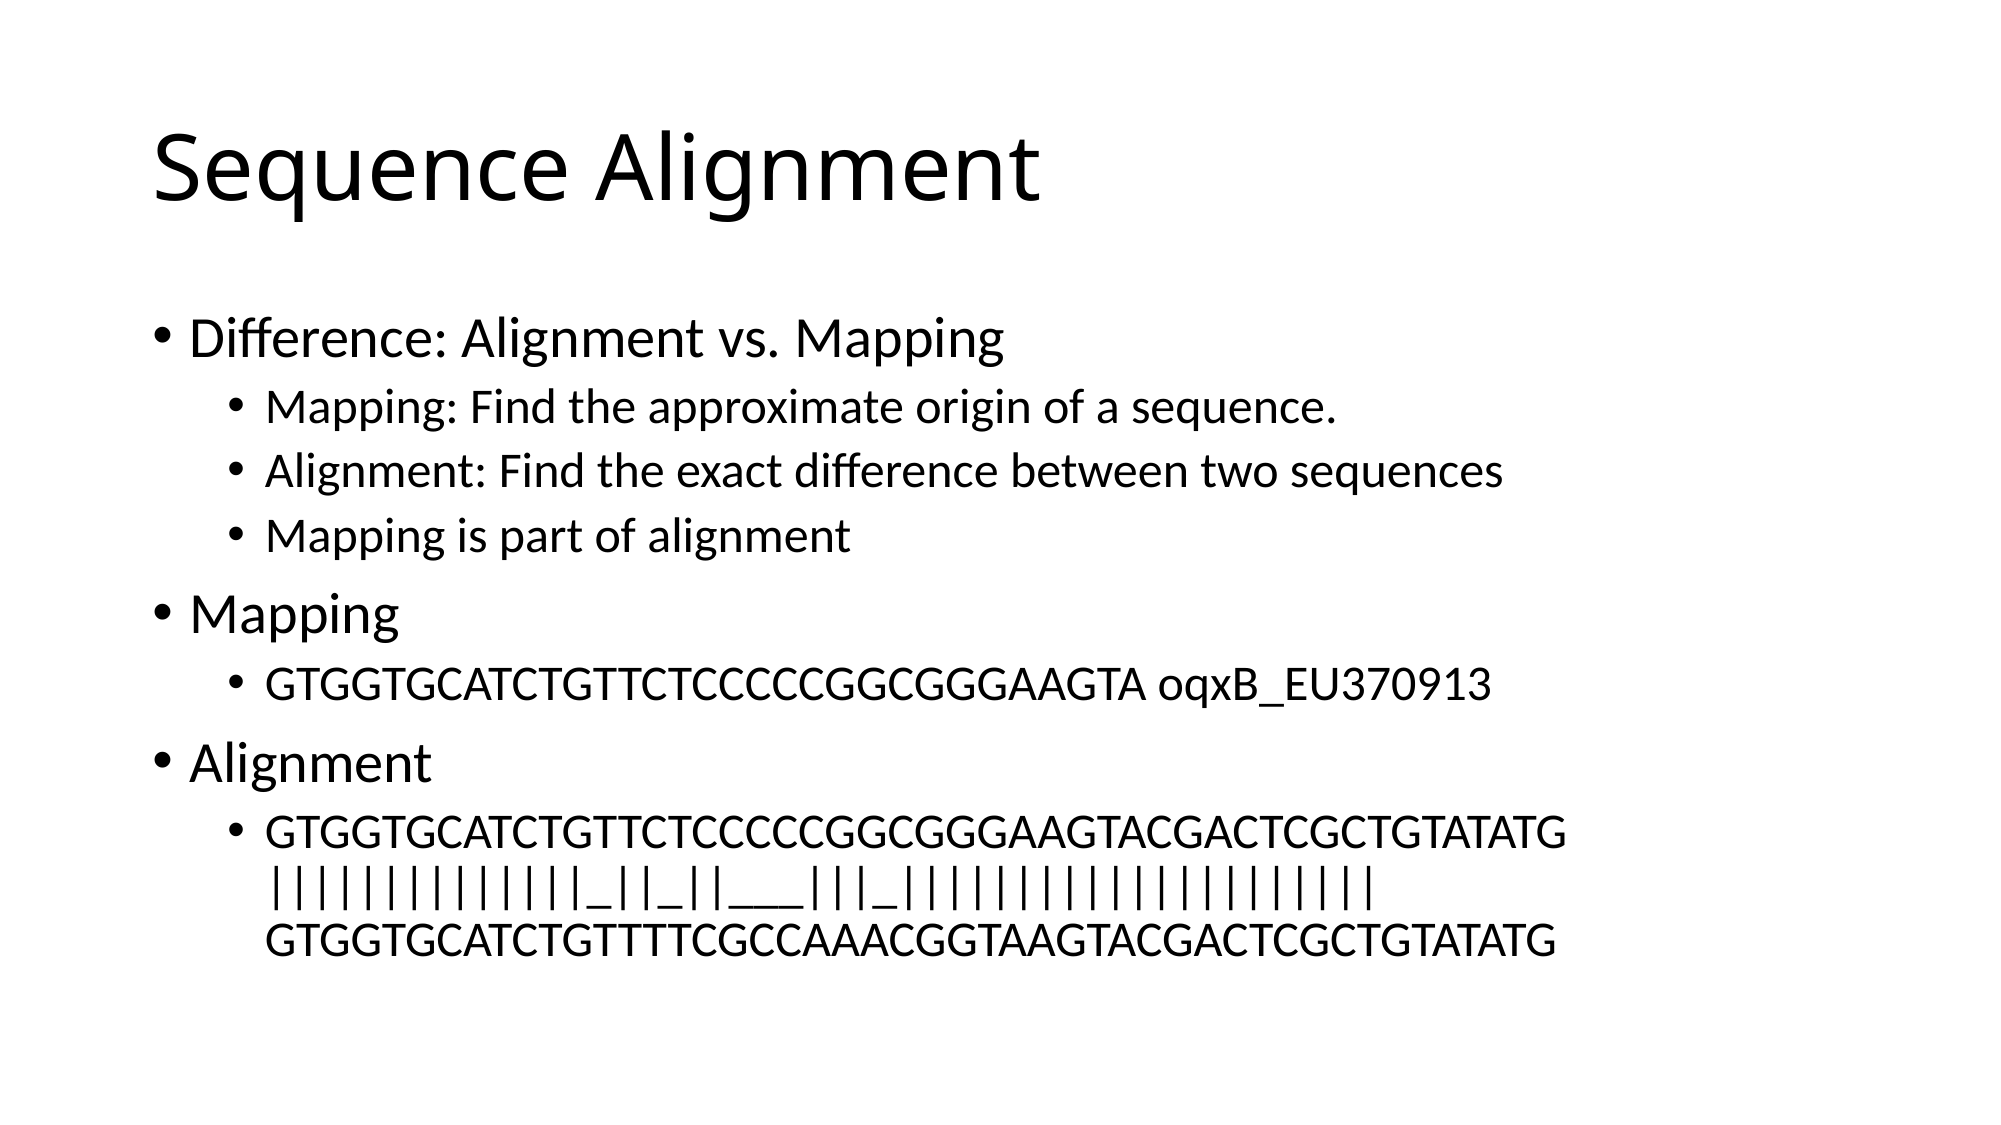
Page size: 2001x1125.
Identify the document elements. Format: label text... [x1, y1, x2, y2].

list Difference: Alignment vs. Mapping Mapping: Find the approximate origin of a sequence. Alignment: Find the exact difference between two sequences Mapping is part of alignment Mapping GTGGTGCATCTGTTCTCCCCCGGCGGGAAGTA oqxB_EU370913 Alignment GTGGTGCATCTGTTCTCCCCCGGCGGGAAGTACGACTCGCTGTATATG ||||||||||||||_||_||___|||_||||||||||||||||||||| GTGGTGCATCTGTTTTCGCCAAACGGTAAGTACGACTCGCTGTATATG [137, 299, 1863, 1014]
title Sequence Alignment [137, 61, 1863, 280]
